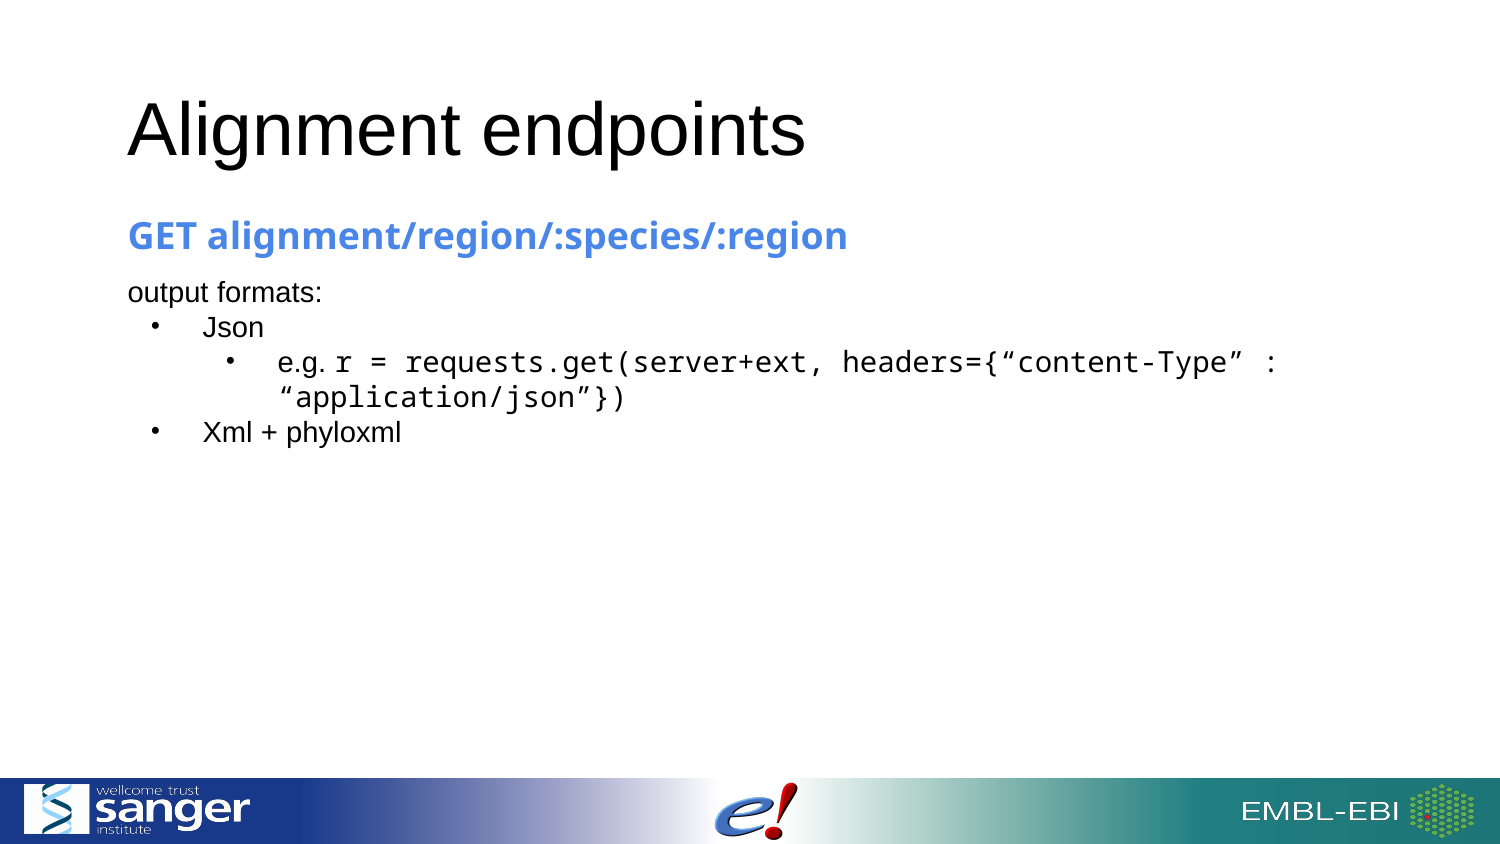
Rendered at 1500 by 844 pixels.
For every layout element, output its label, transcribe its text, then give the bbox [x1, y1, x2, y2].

picture [0, 778, 1500, 844]
title Alignment endpoints [112, 65, 1388, 179]
list GET alignment/region/:species/:region output formats: Json e.g. r = requests.get(server+ext, headers={“content-Type” : “application/json”}) Xml + phyloxml [112, 196, 1388, 732]
